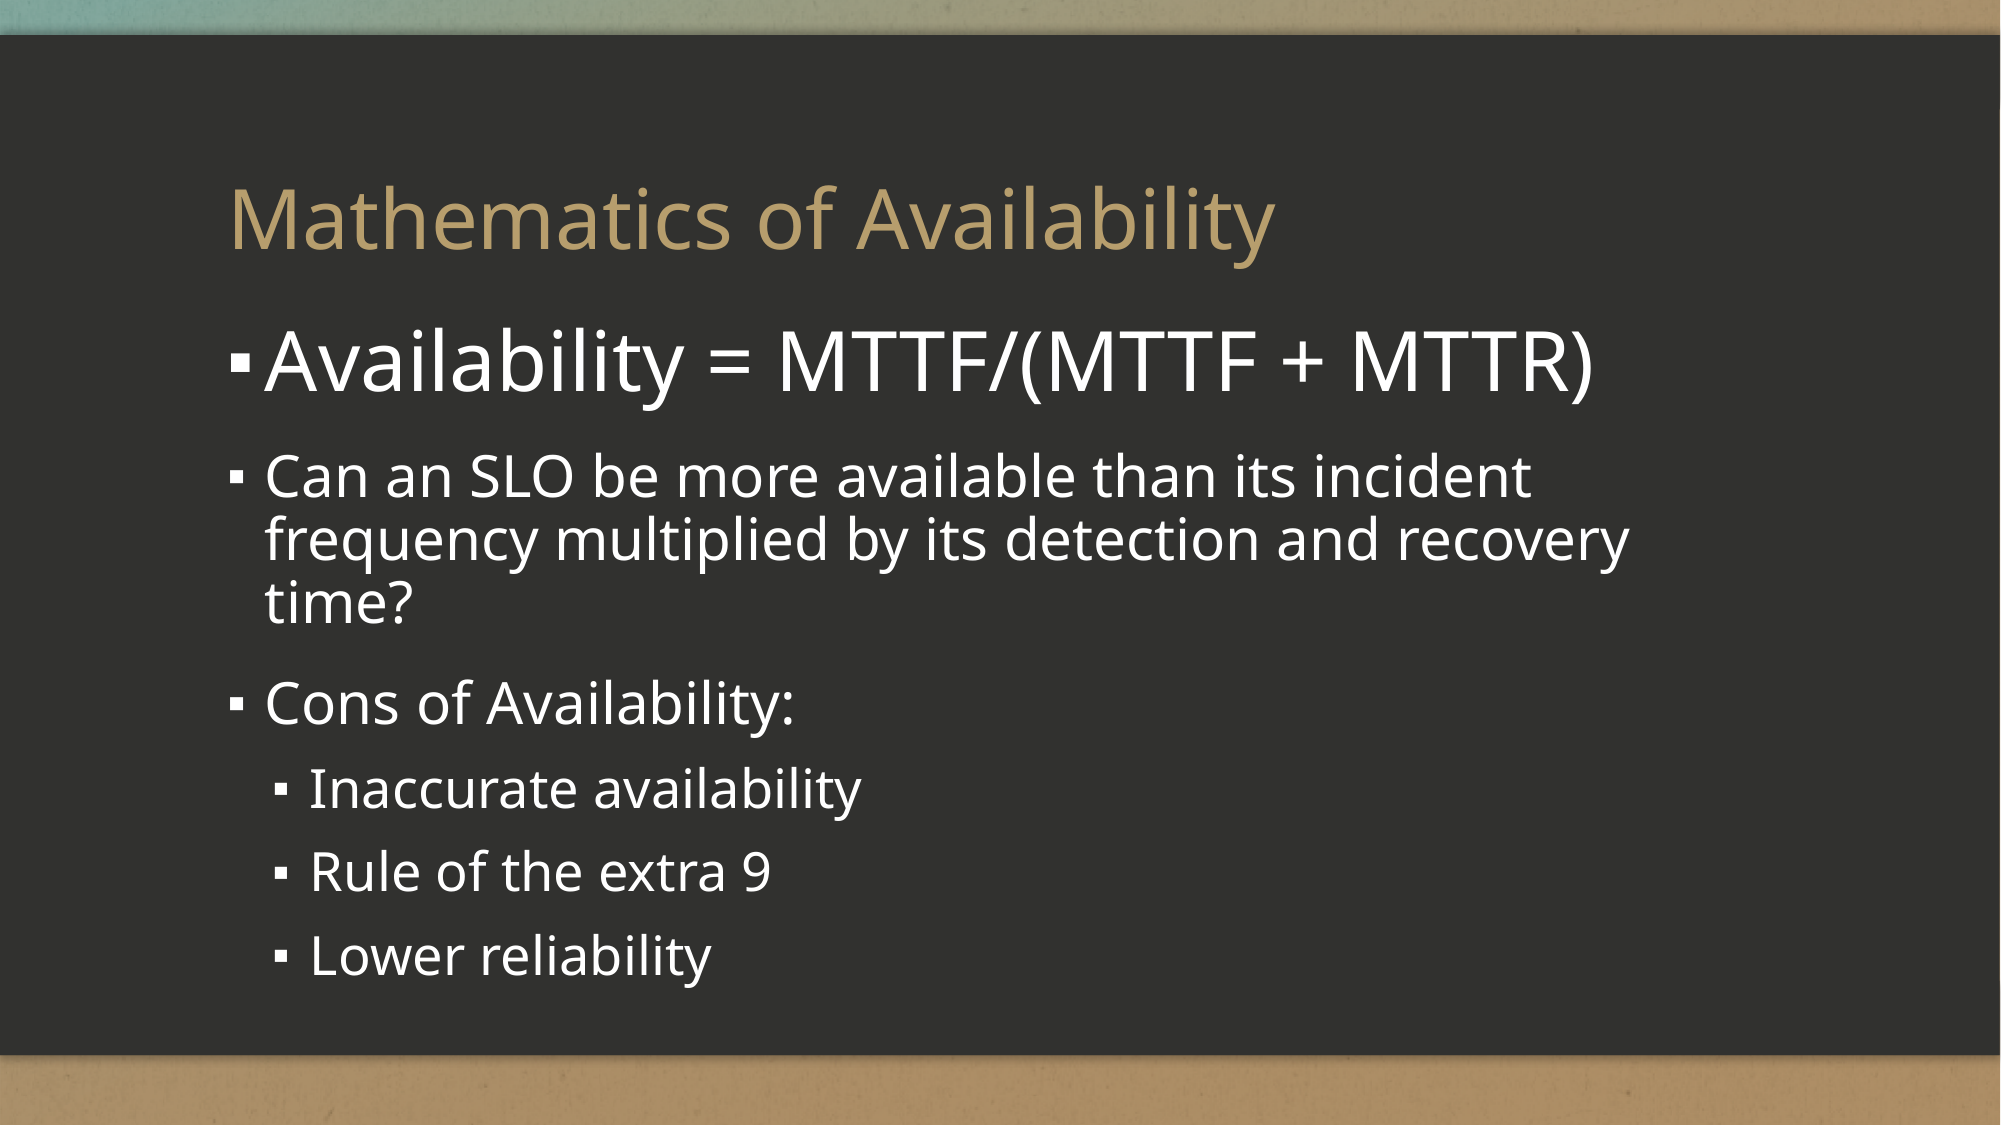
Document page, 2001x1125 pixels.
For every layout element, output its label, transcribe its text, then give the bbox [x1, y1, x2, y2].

list Availability = MTTF/(MTTF + MTTR) Can an SLO be more available than its incident frequency multiplied by its detection and recovery time? Cons of Availability: Inaccurate availability Rule of the extra 9 Lower reliability [212, 312, 1755, 1013]
picture [0, 0, 2001, 1125]
title Mathematics of Availability [212, 68, 1788, 275]
